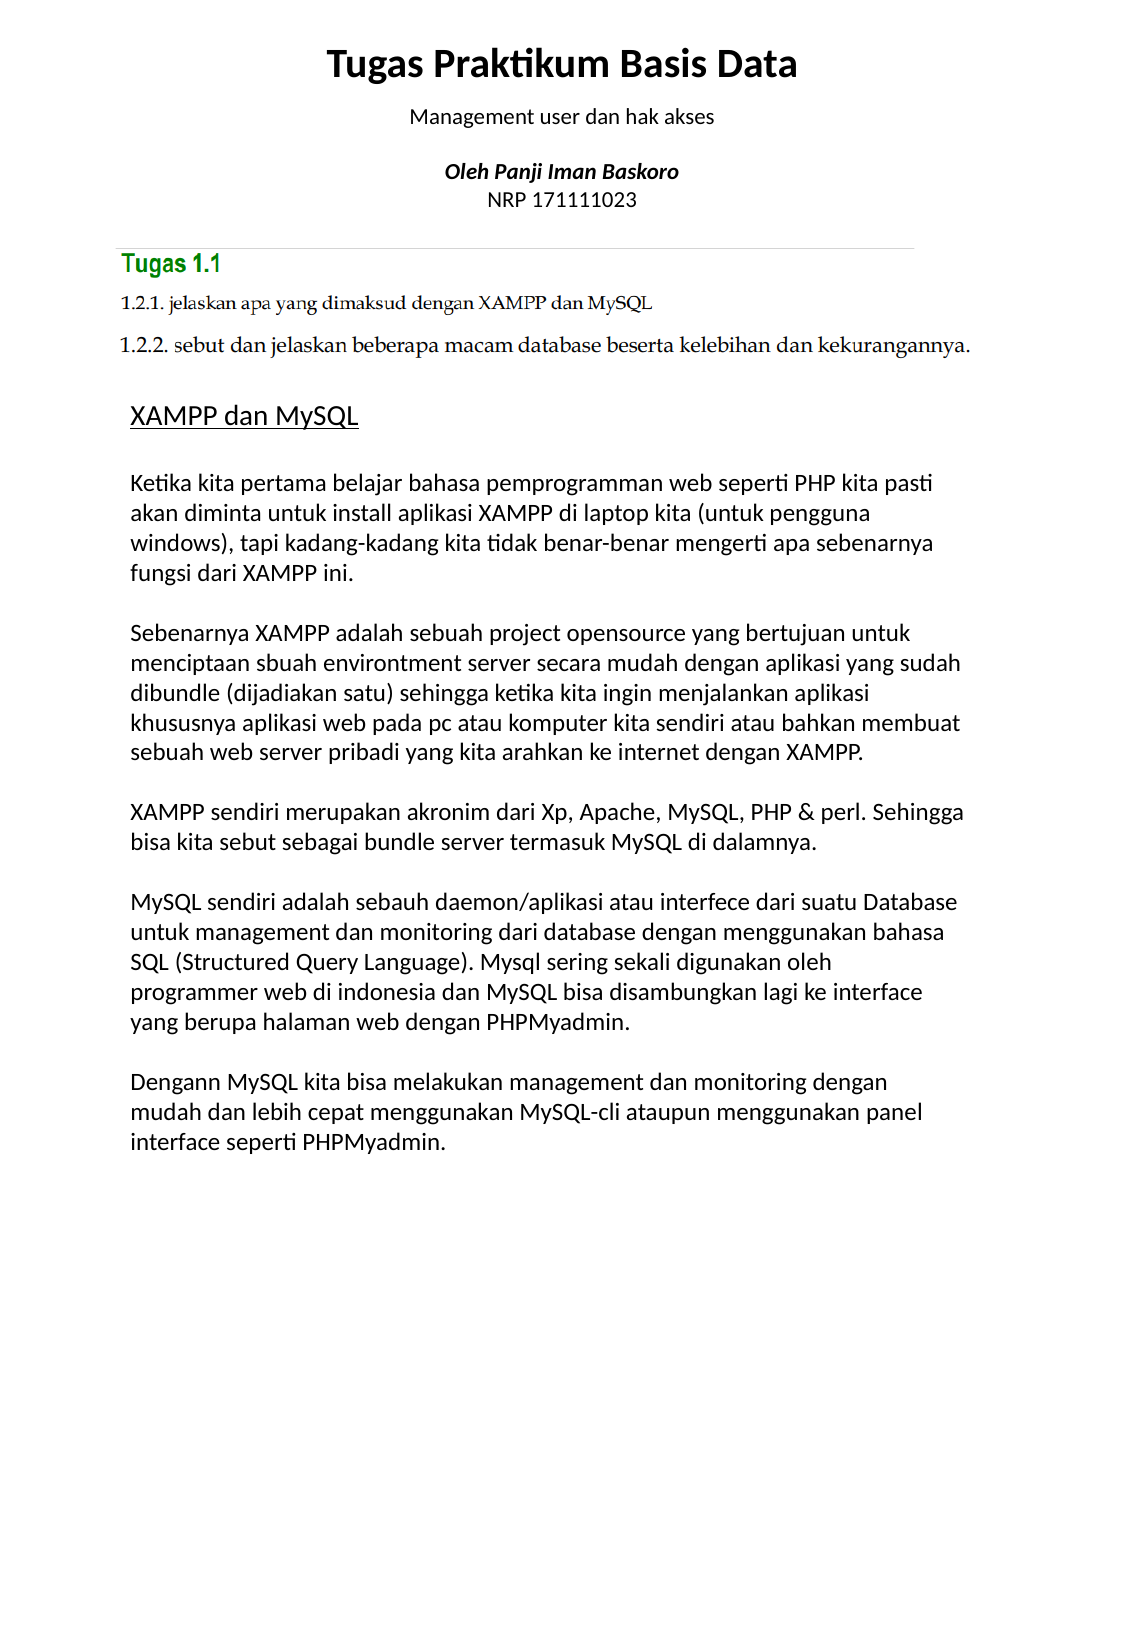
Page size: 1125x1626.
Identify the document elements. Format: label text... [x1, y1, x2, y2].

text_box Management user dan hak akses Oleh Panji Iman Baskoro NRP 171111023 [322, 94, 803, 219]
text_box XAMPP dan MySQL Ketika kita pertama belajar bahasa pemprogramman web seperti PHP kita pasti akan diminta untuk install aplikasi XAMPP di laptop kita (untuk pengguna windows), tapi kadang-kadang kita tidak benar-benar mengerti apa sebenarnya fungsi dari XAMPP ini. Sebenarnya XAMPP adalah sebuah project opensource yang bertujuan untuk menciptaan sbuah environtment server secara mudah dengan aplikasi yang sudah dibundle (dijadiakan satu) sehingga ketika kita ingin menjalankan aplikasi khususnya aplikasi web pada pc atau komputer kita sendiri atau bahkan membuat sebuah web server pribadi yang kita arahkan ke internet dengan XAMPP. XAMPP sendiri merupakan akronim dari Xp, Apache, MySQL, PHP & perl. Sehingga bisa kita sebut sebagai bundle server termasuk MySQL di dalamnya. MySQL sendiri adalah sebauh daemon/aplikasi atau interfece dari suatu Database untuk management dan monitoring dari database dengan menggunakan bahasa SQL (Structured Query Language). Mysql sering sekali digunakan oleh programmer web di indonesia dan MySQL bisa disambungkan lagi ke interface yang berupa halaman web dengan PHPMyadmin. Dengann MySQL kita bisa melakukan management dan monitoring dengan mudah dan lebih cepat menggunakan MySQL-cli ataupun menggunakan panel interface seperti PHPMyadmin. [115, 389, 981, 1163]
picture [115, 248, 982, 359]
text_box Tugas Praktikum Basis Data [311, 28, 814, 94]
